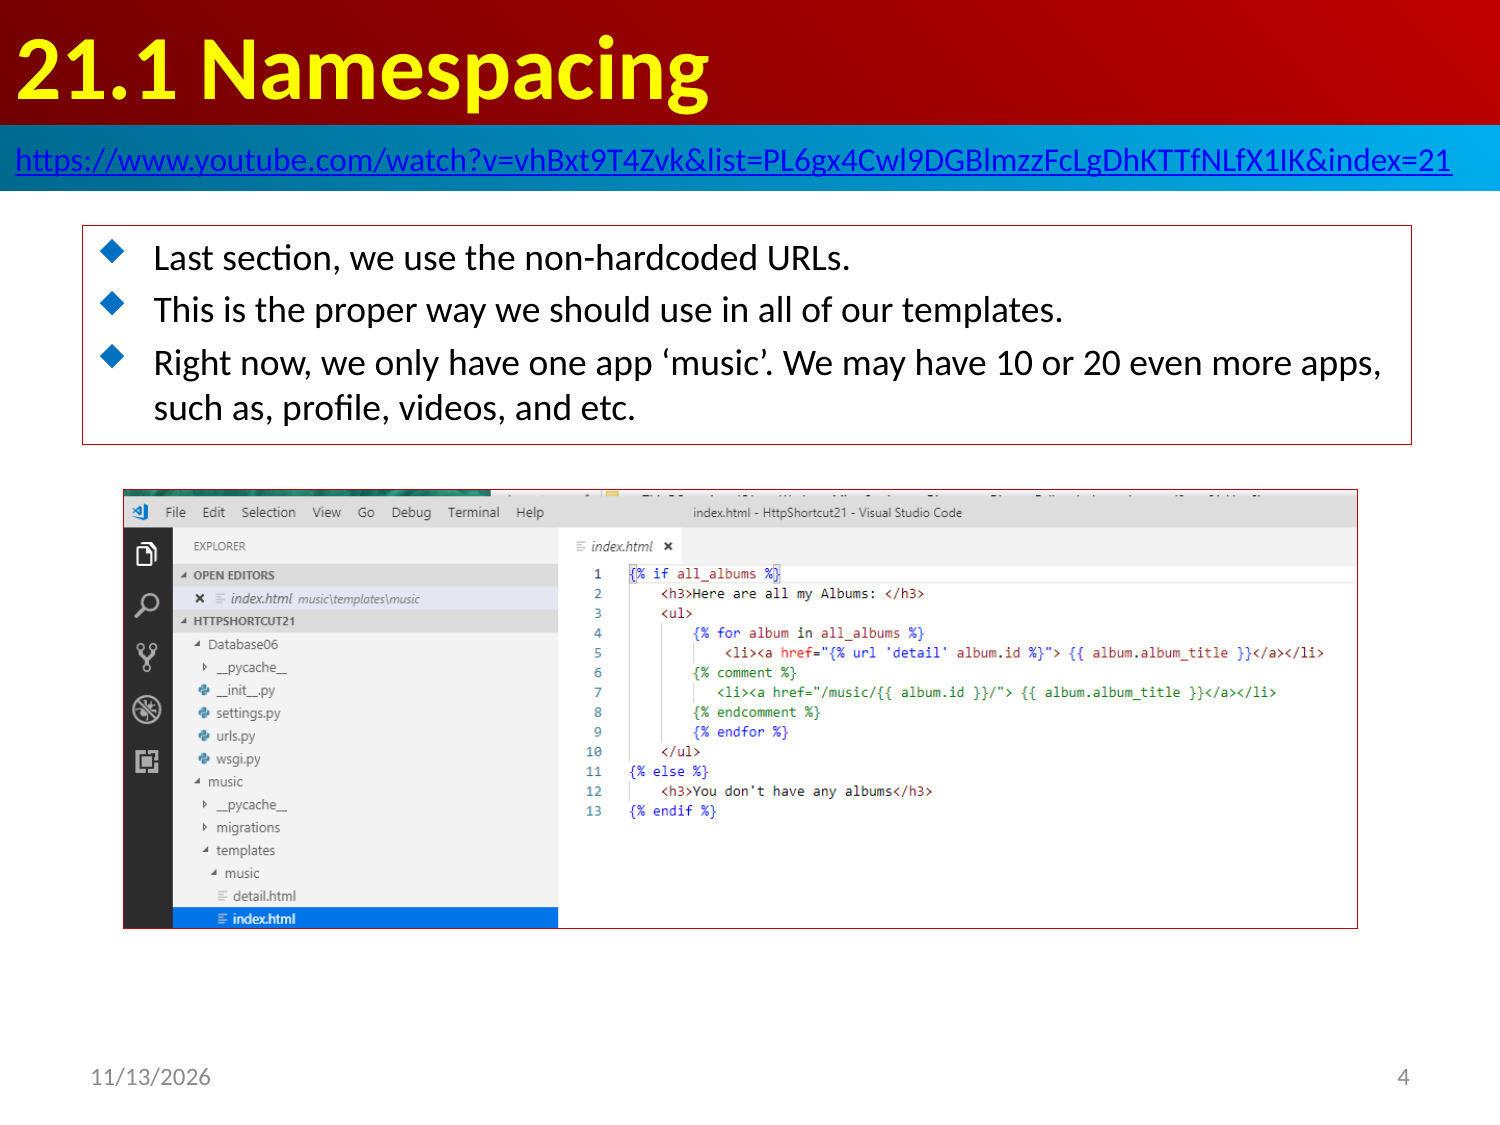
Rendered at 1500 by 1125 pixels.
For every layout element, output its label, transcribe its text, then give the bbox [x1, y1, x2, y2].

title 21.1 Namespacing [0, 0, 1500, 125]
subtitle Last section, we use the non-hardcoded URLs. This is the proper way we should use in all of our templates. Right now, we only have one app ‘music’. We may have 10 or 20 even more apps, such as, profile, videos, and etc. [82, 225, 1412, 445]
picture [123, 489, 1359, 929]
slide_number 4 [1074, 1042, 1425, 1109]
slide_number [75, 1042, 425, 1109]
text_box https://www.youtube.com/watch?v=vhBxt9T4Zvk&list=PL6gx4Cwl9DGBlmzzFcLgDhKTTfNLfX1IK&index=21 [0, 125, 1500, 191]
